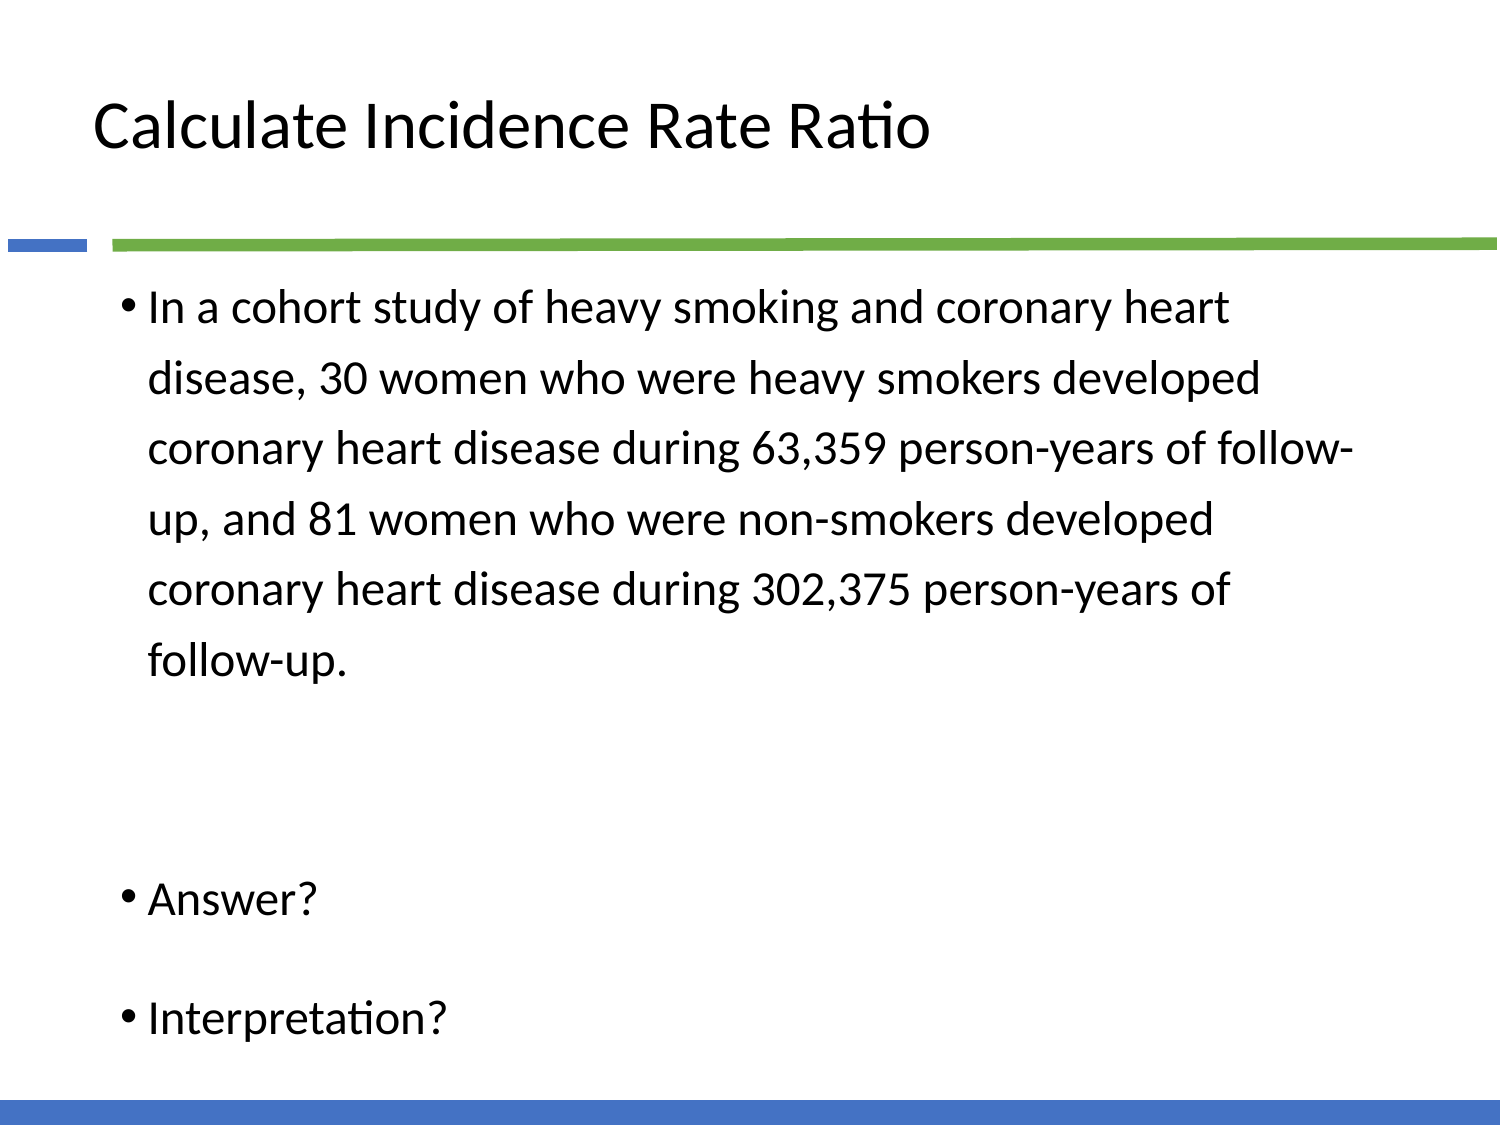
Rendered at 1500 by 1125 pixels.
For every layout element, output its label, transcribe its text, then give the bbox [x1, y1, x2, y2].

title Calculate Incidence Rate Ratio [78, 35, 1395, 218]
list In a cohort study of heavy smoking and coronary heart disease, 30 women who were heavy smokers developed coronary heart disease during 63,359 person-years of follow-up, and 81 women who were non-smokers developed coronary heart disease during 302,375 person-years of follow-up. Answer? Interpretation? [105, 255, 1395, 1060]
